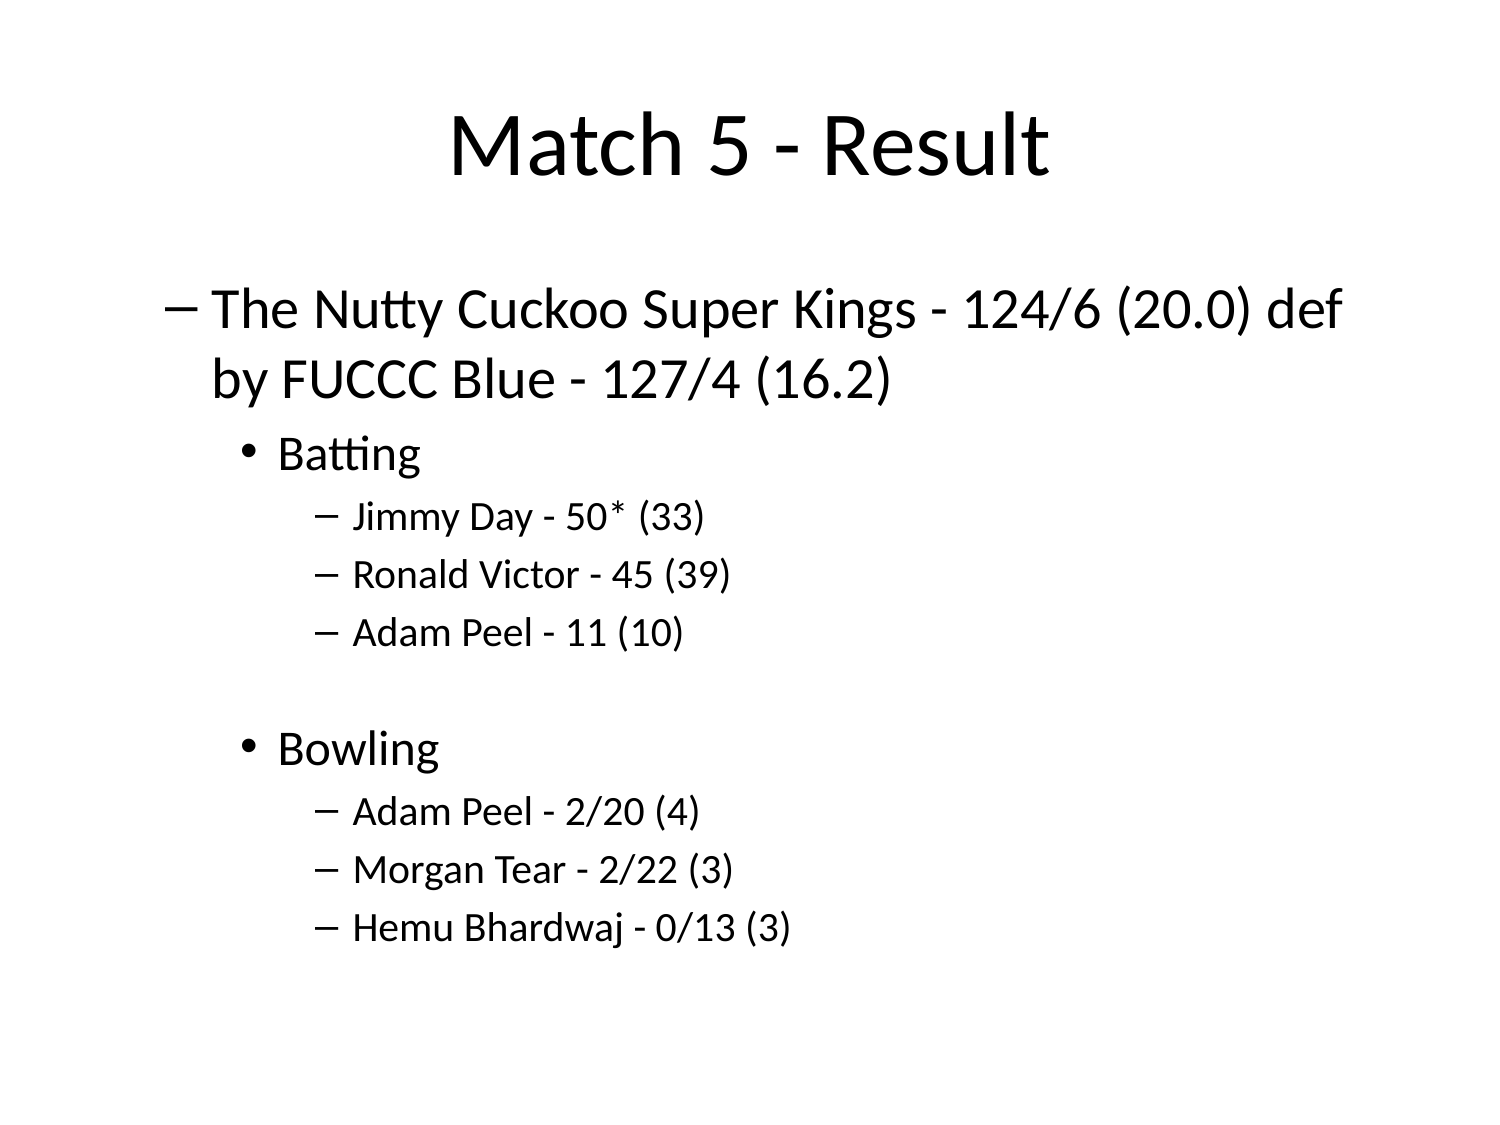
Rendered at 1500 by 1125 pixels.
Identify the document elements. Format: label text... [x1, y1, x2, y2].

list The Nutty Cuckoo Super Kings - 124/6 (20.0) def by FUCCC Blue - 127/4 (16.2) Batting Jimmy Day - 50* (33) Ronald Victor - 45 (39) Adam Peel - 11 (10) Bowling Adam Peel - 2/20 (4) Morgan Tear - 2/22 (3) Hemu Bhardwaj - 0/13 (3) [75, 262, 1425, 1005]
title Match 5 - Result [75, 45, 1425, 233]
